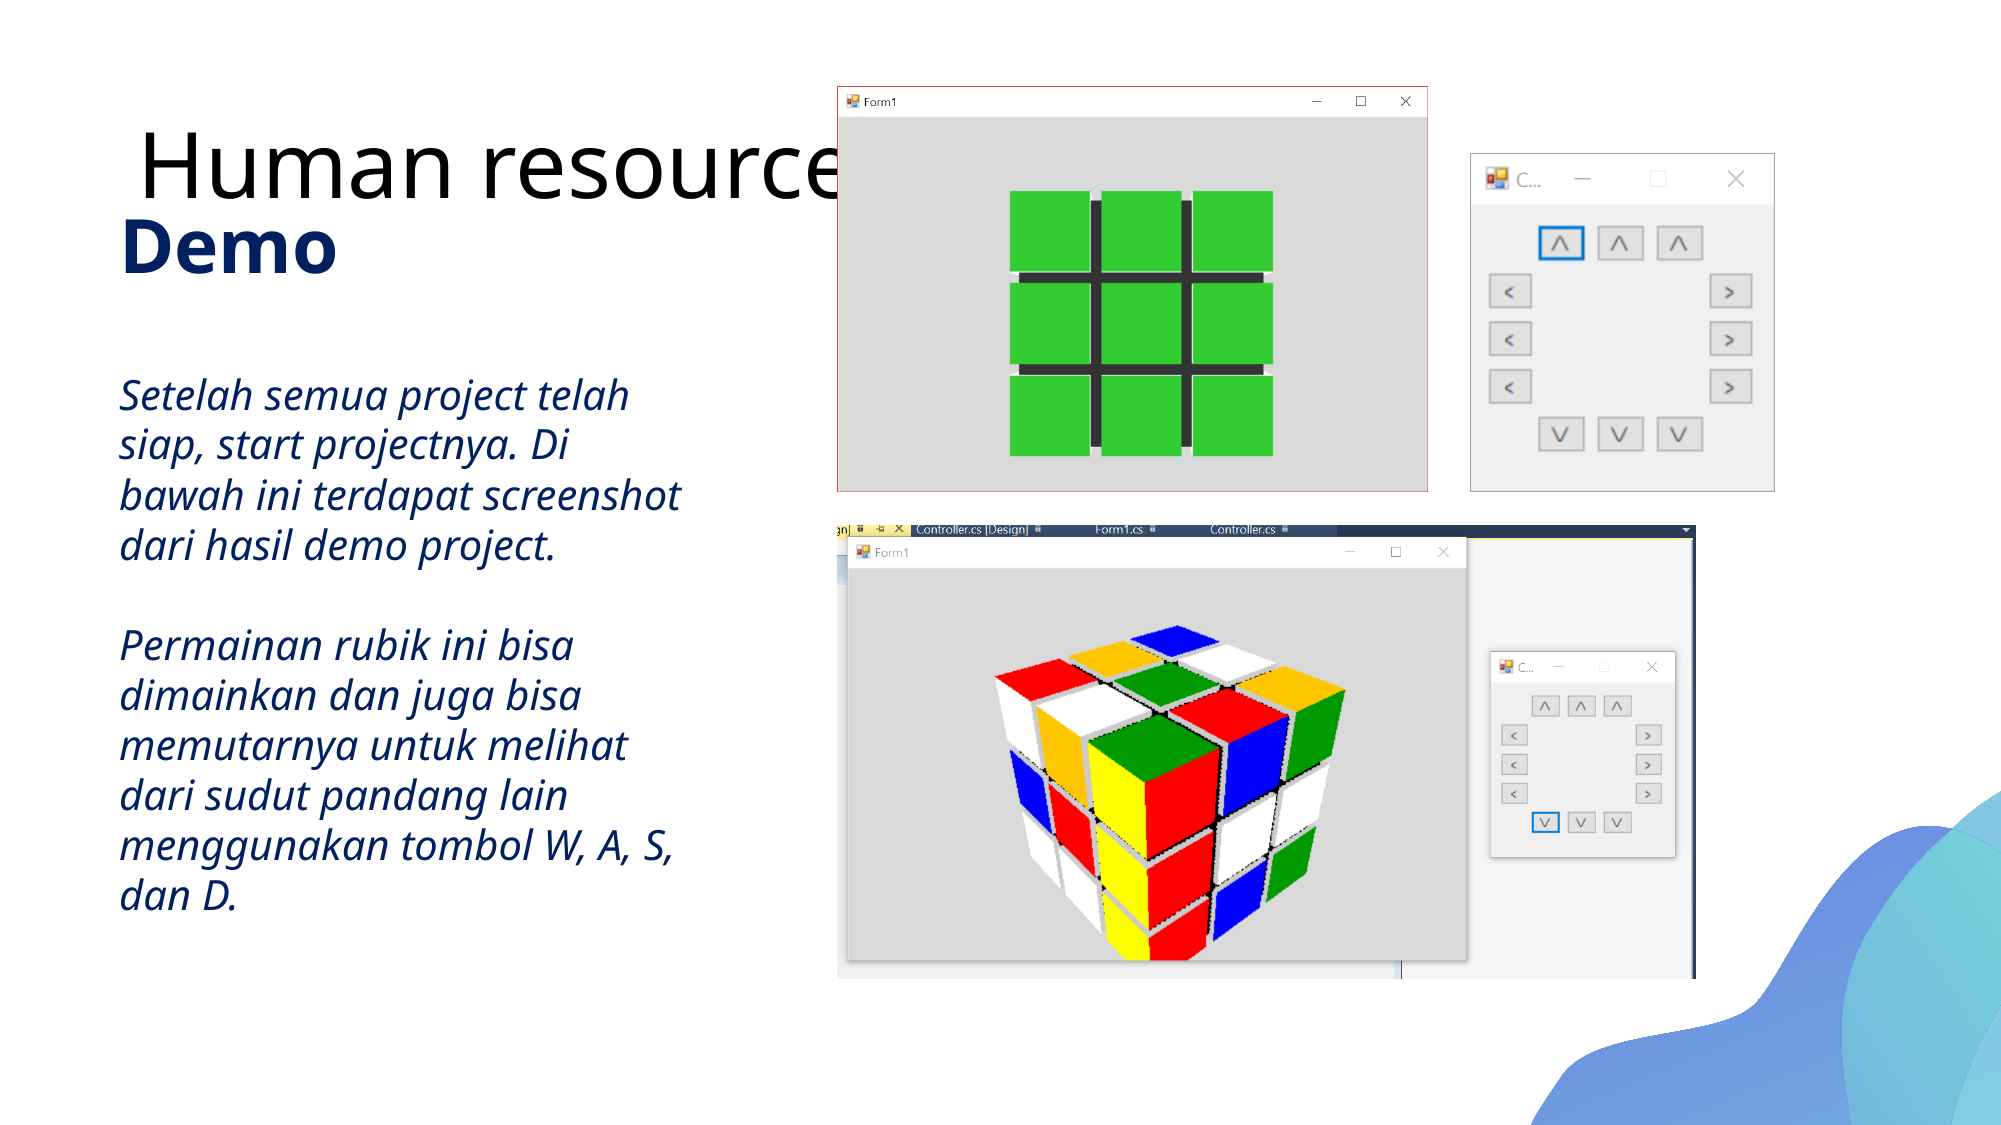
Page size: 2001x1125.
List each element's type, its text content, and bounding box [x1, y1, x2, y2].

picture [837, 525, 1696, 979]
text_box Demo [119, 205, 665, 290]
picture [1470, 153, 1775, 492]
title Human resources slide 9 [137, 59, 1863, 278]
text_box Setelah semua project telah siap, start projectnya. Di bawah ini terdapat screenshot dari hasil demo project. Permainan rubik ini bisa dimainkan dan juga bisa memutarnya untuk melihat dari sudut pandang lain menggunakan tombol W, A, S, dan D. [119, 368, 694, 919]
picture [837, 86, 1428, 492]
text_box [1480, 758, 2000, 1125]
